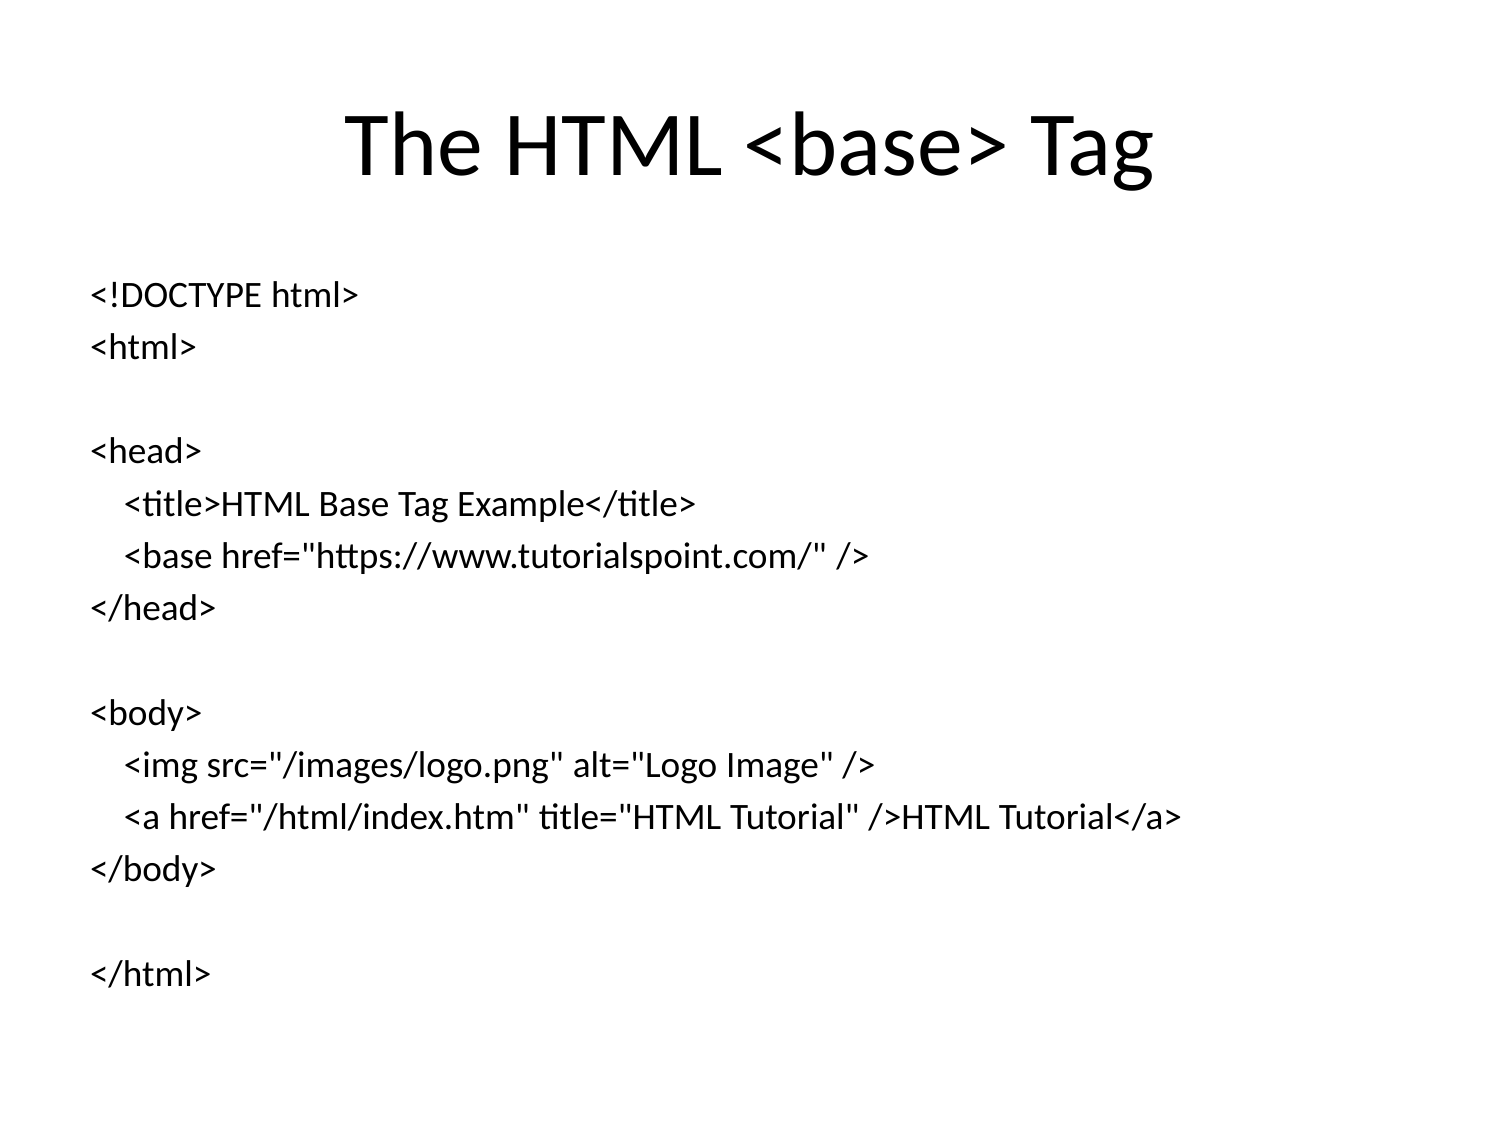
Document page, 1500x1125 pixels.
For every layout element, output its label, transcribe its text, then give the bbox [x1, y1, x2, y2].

title The HTML <base> Tag [75, 45, 1425, 233]
list <!DOCTYPE html> <html> <head> <title>HTML Base Tag Example</title> <base href="https://www.tutorialspoint.com/" /> </head> <body> <img src="/images/logo.png" alt="Logo Image" /> <a href="/html/index.htm" title="HTML Tutorial" />HTML Tutorial</a> </body> </html> [75, 262, 1425, 1005]
